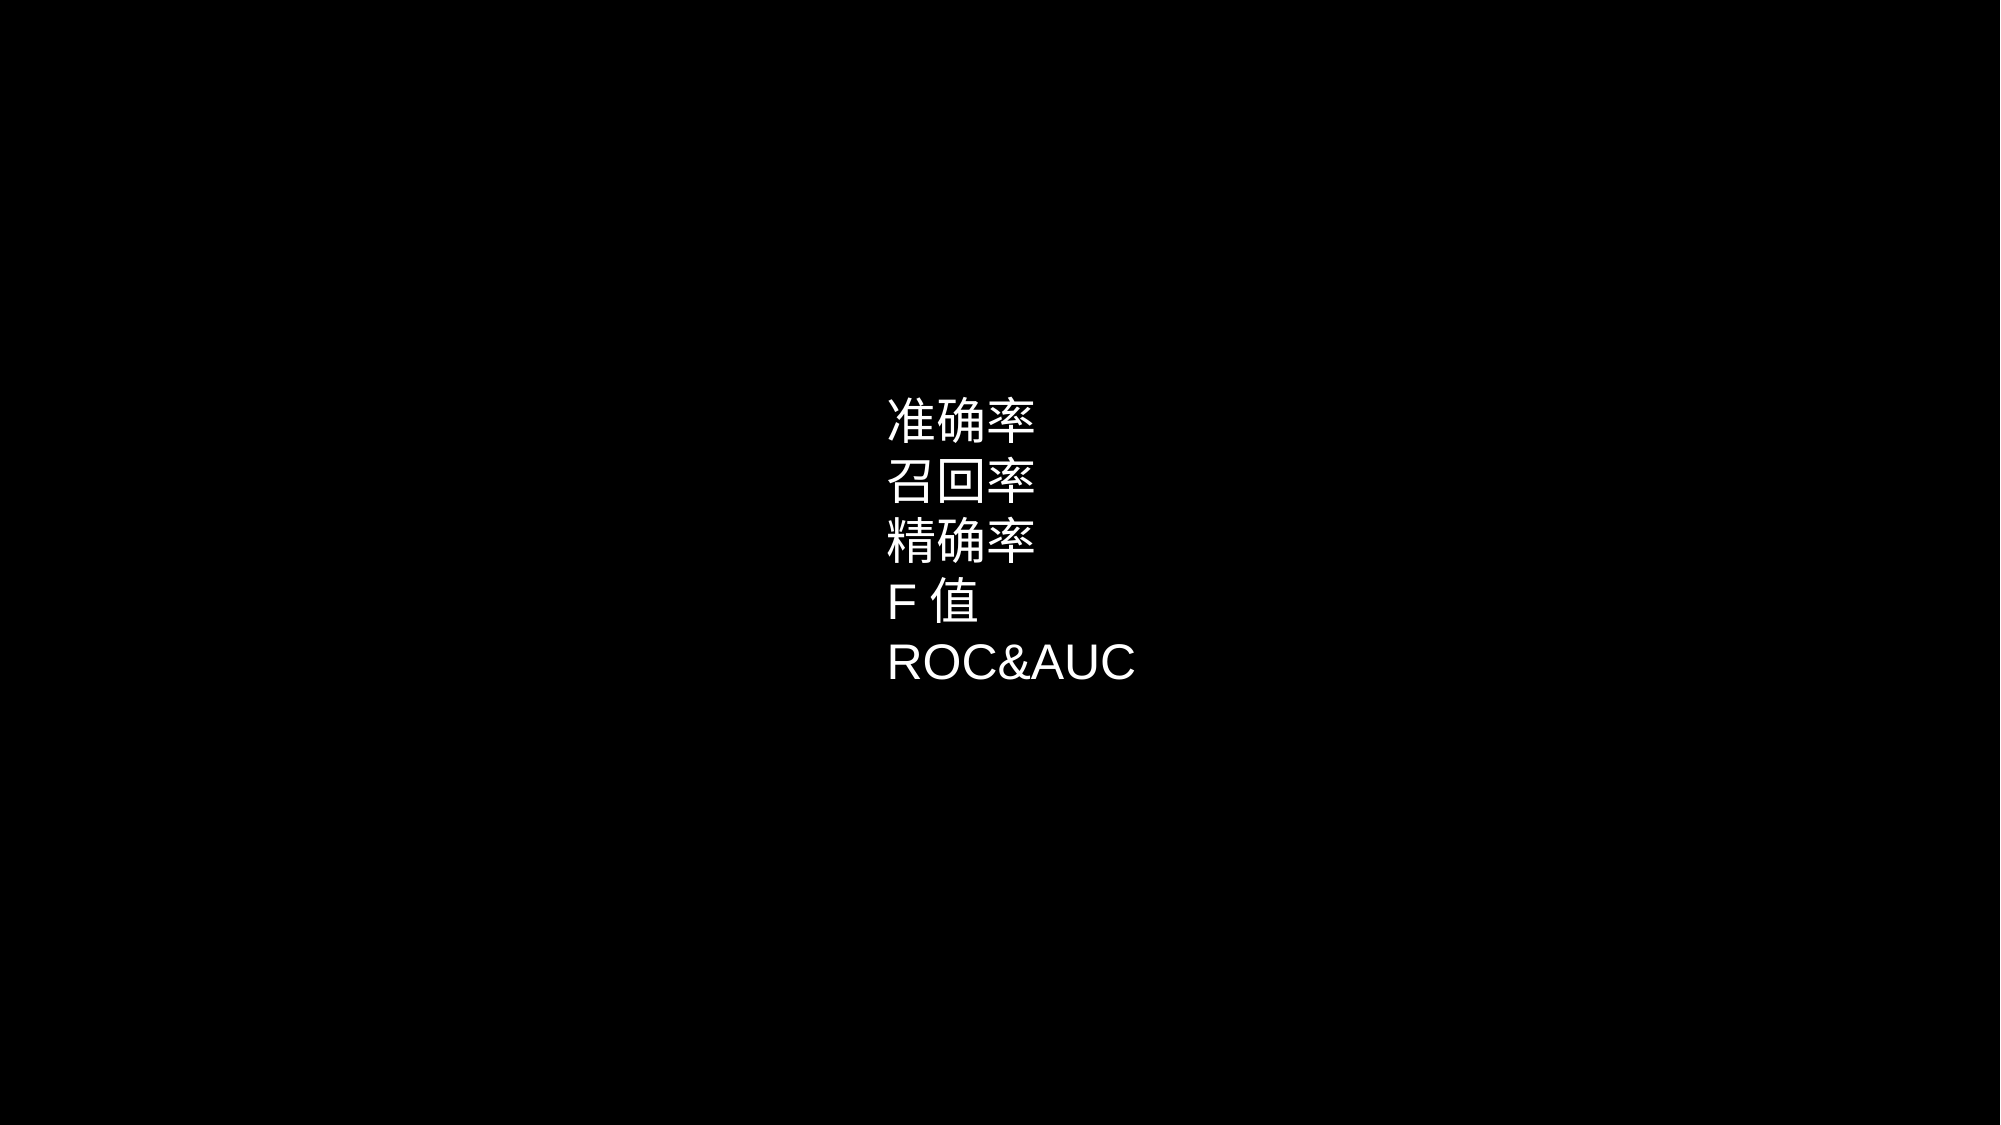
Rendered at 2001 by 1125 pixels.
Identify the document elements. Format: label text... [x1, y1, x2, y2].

text_box 准确率 召回率 精确率 F值 ROC&AUC [871, 382, 1775, 698]
